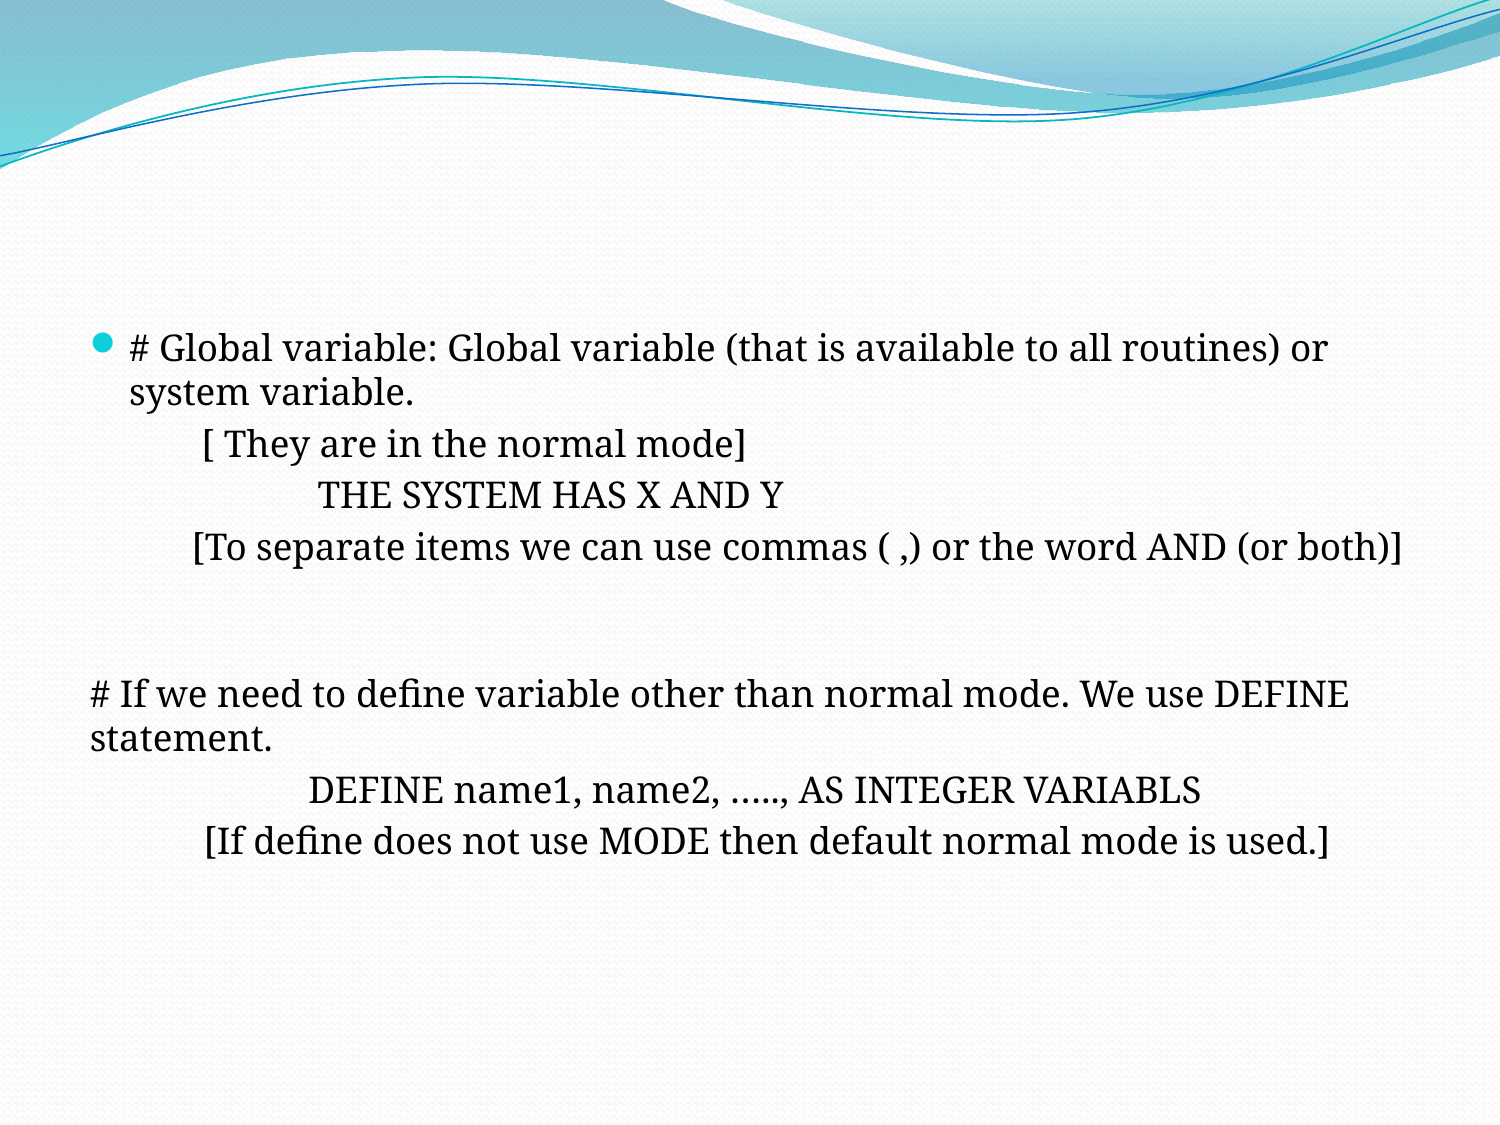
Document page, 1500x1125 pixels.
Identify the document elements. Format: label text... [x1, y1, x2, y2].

list # Global variable: Global variable (that is available to all routines) or system variable. [ They are in the normal mode] THE SYSTEM HAS X AND Y [To separate items we can use commas ( ,) or the word AND (or both)] # If we need to define variable other than normal mode. We use DEFINE statement. DEFINE name1, name2, ….., AS INTEGER VARIABLS [If define does not use MODE then default normal mode is used.] [75, 317, 1425, 1038]
